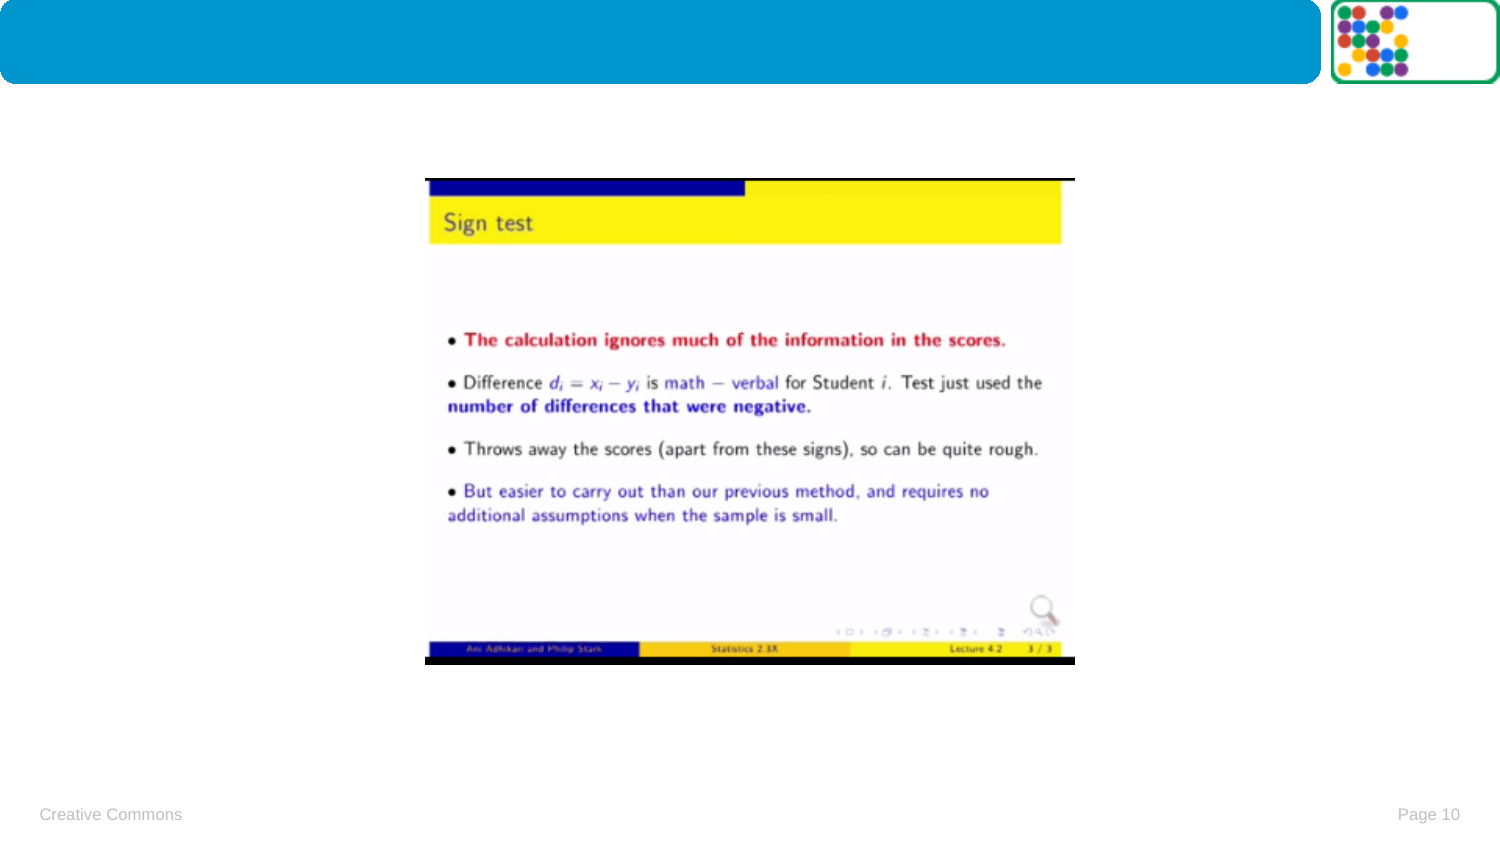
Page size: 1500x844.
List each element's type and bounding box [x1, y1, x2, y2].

picture [424, 178, 1076, 666]
picture [0, 0, 6, 8]
picture [1312, 0, 1500, 84]
picture [0, 75, 8, 84]
